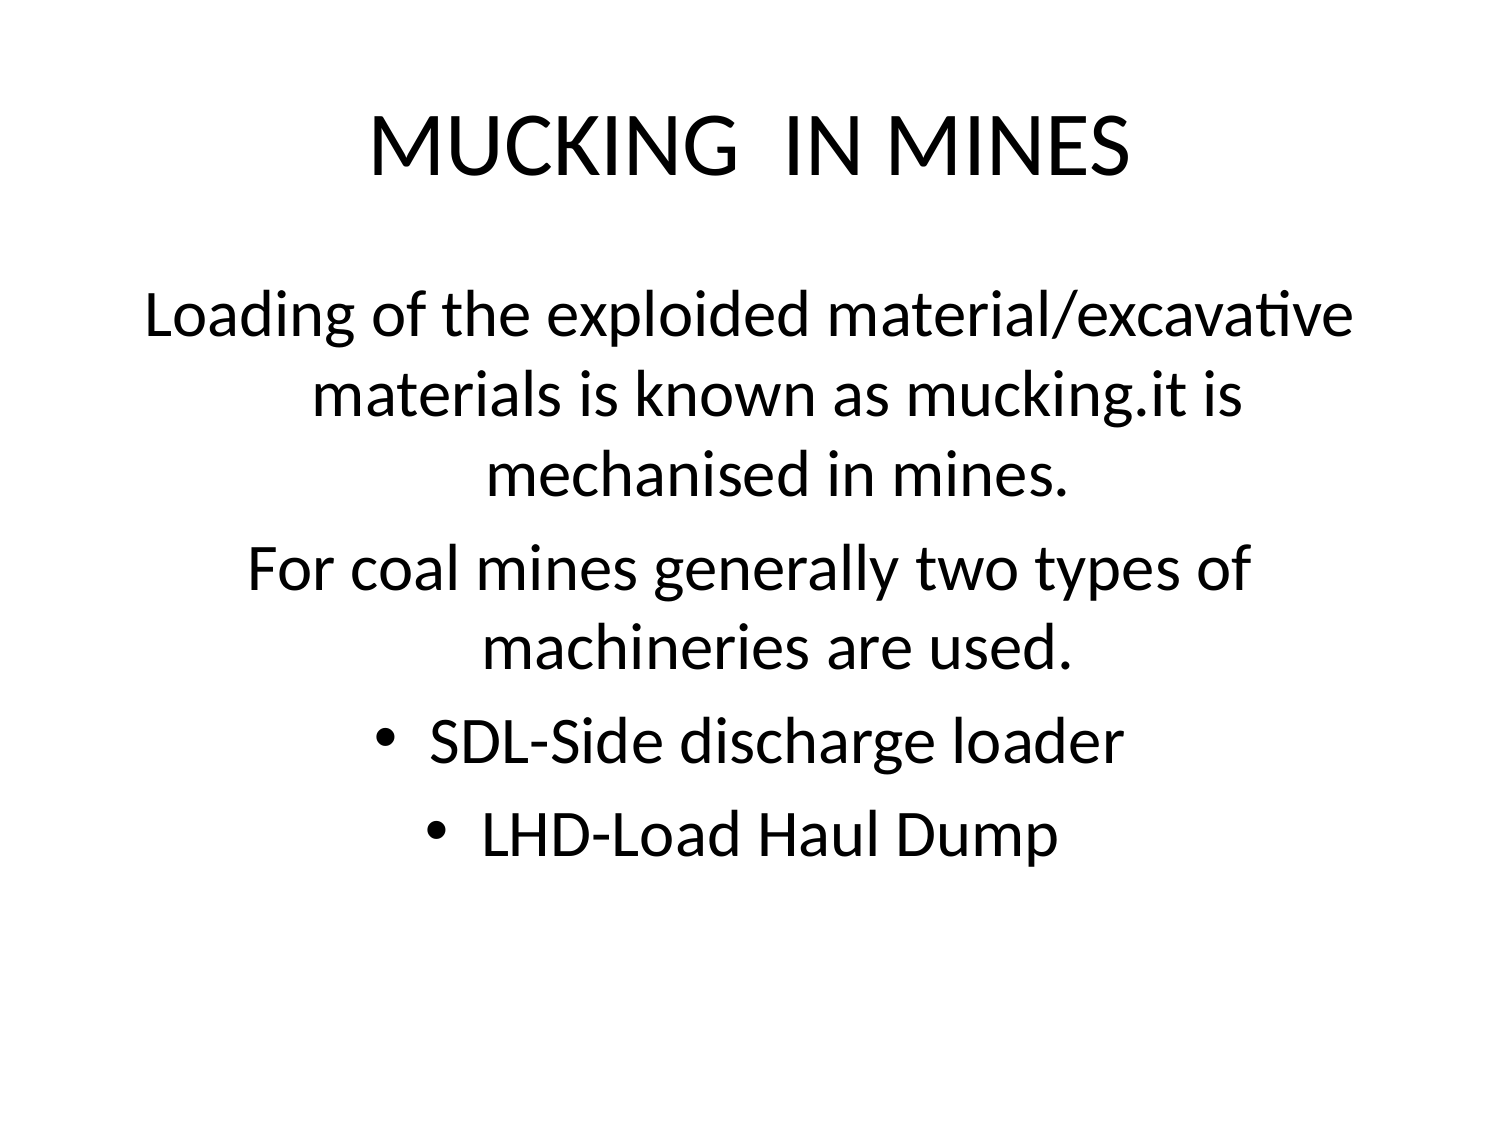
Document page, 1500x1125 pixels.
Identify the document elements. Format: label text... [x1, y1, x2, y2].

title MUCKING IN MINES [75, 45, 1425, 233]
list Loading of the exploided material/excavative materials is known as mucking.it is mechanised in mines. For coal mines generally two types of machineries are used. SDL-Side discharge loader LHD-Load Haul Dump [75, 262, 1425, 1005]
